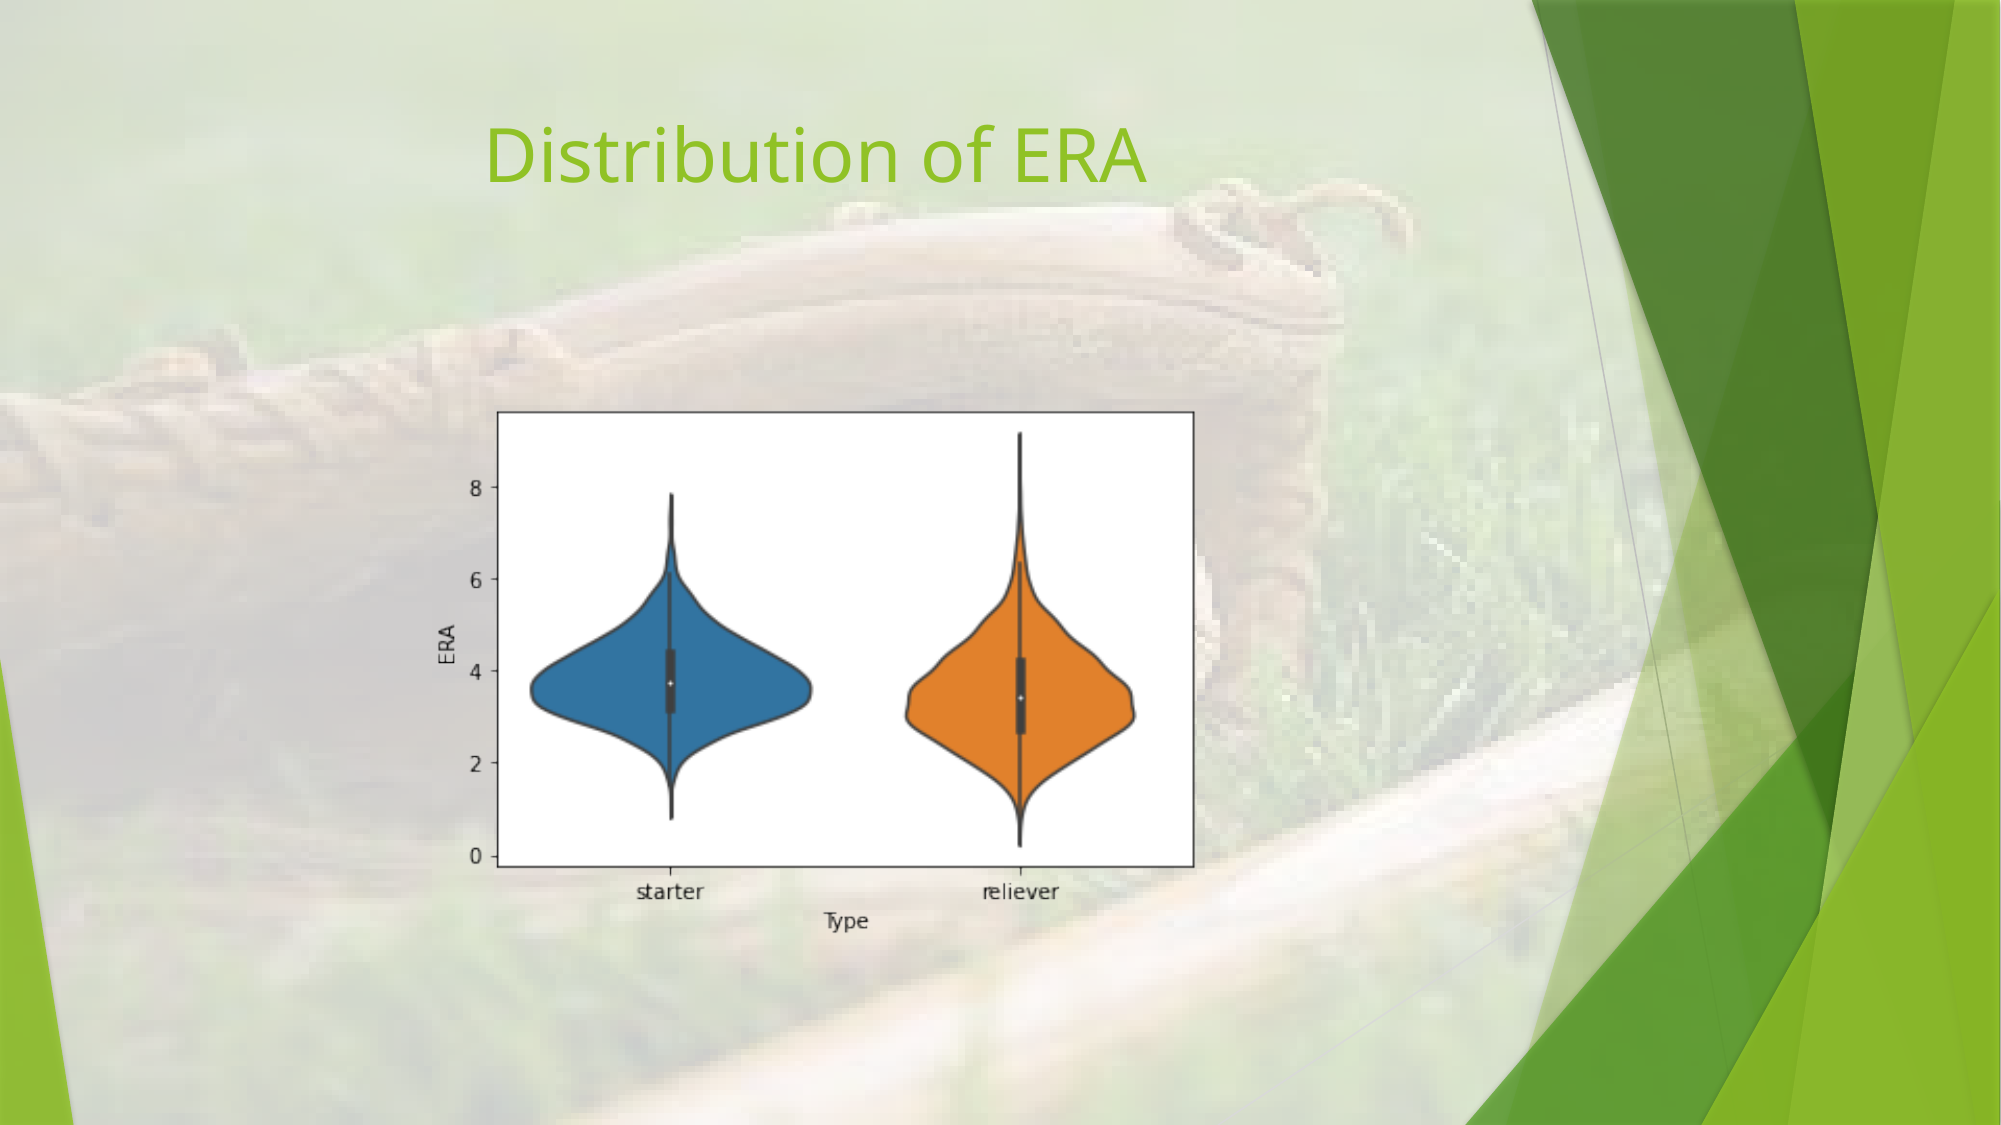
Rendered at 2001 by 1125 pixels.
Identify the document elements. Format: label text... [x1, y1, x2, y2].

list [424, 399, 1209, 947]
title Distribution of ERA [111, 99, 1522, 317]
